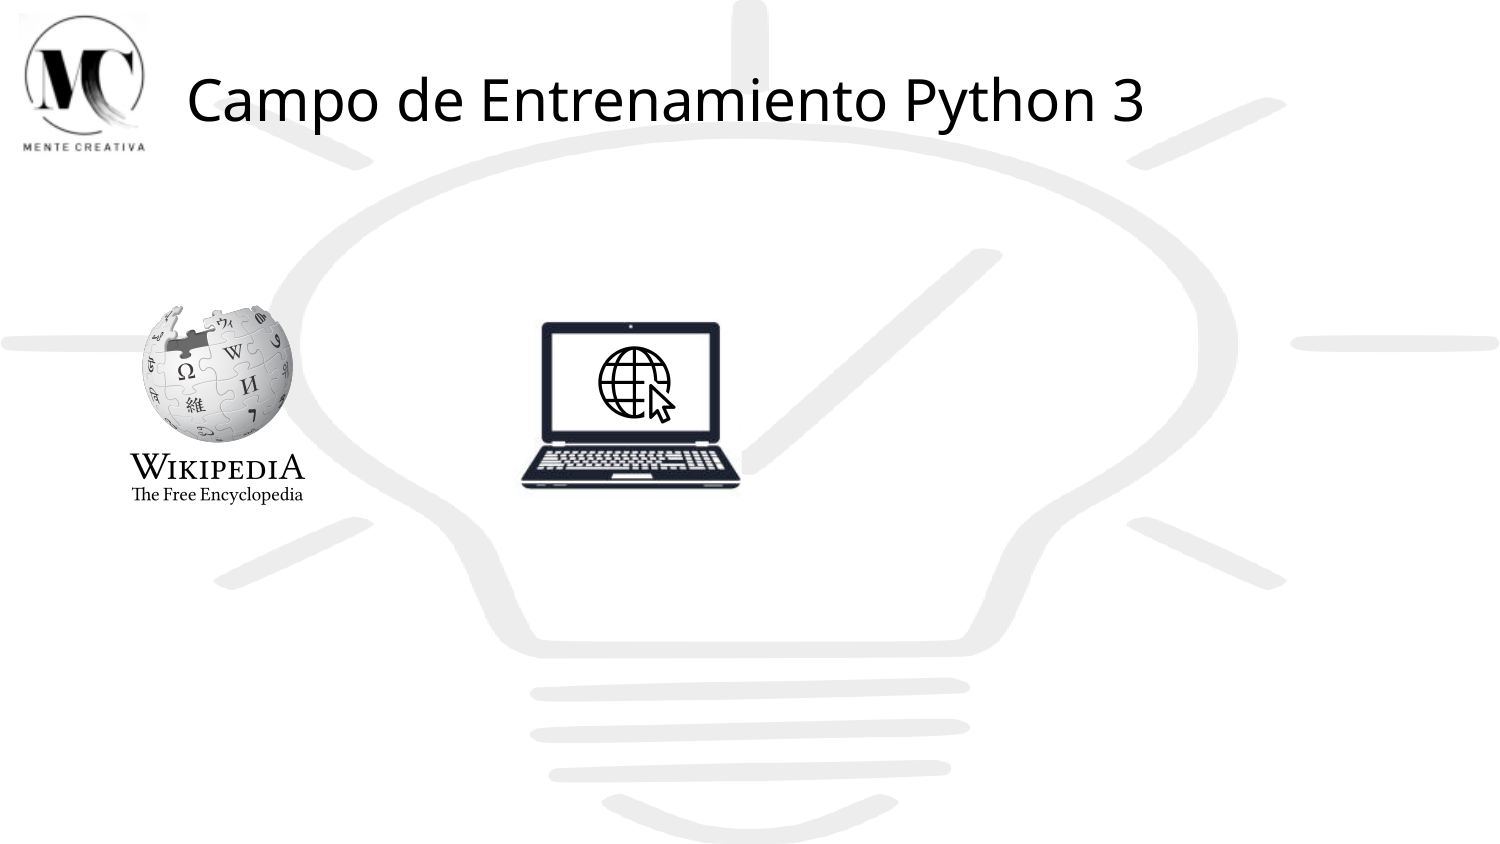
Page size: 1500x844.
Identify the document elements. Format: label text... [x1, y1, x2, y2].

picture [0, 0, 1500, 844]
title Campo de Entrenamiento Python 3 [171, 48, 1449, 143]
